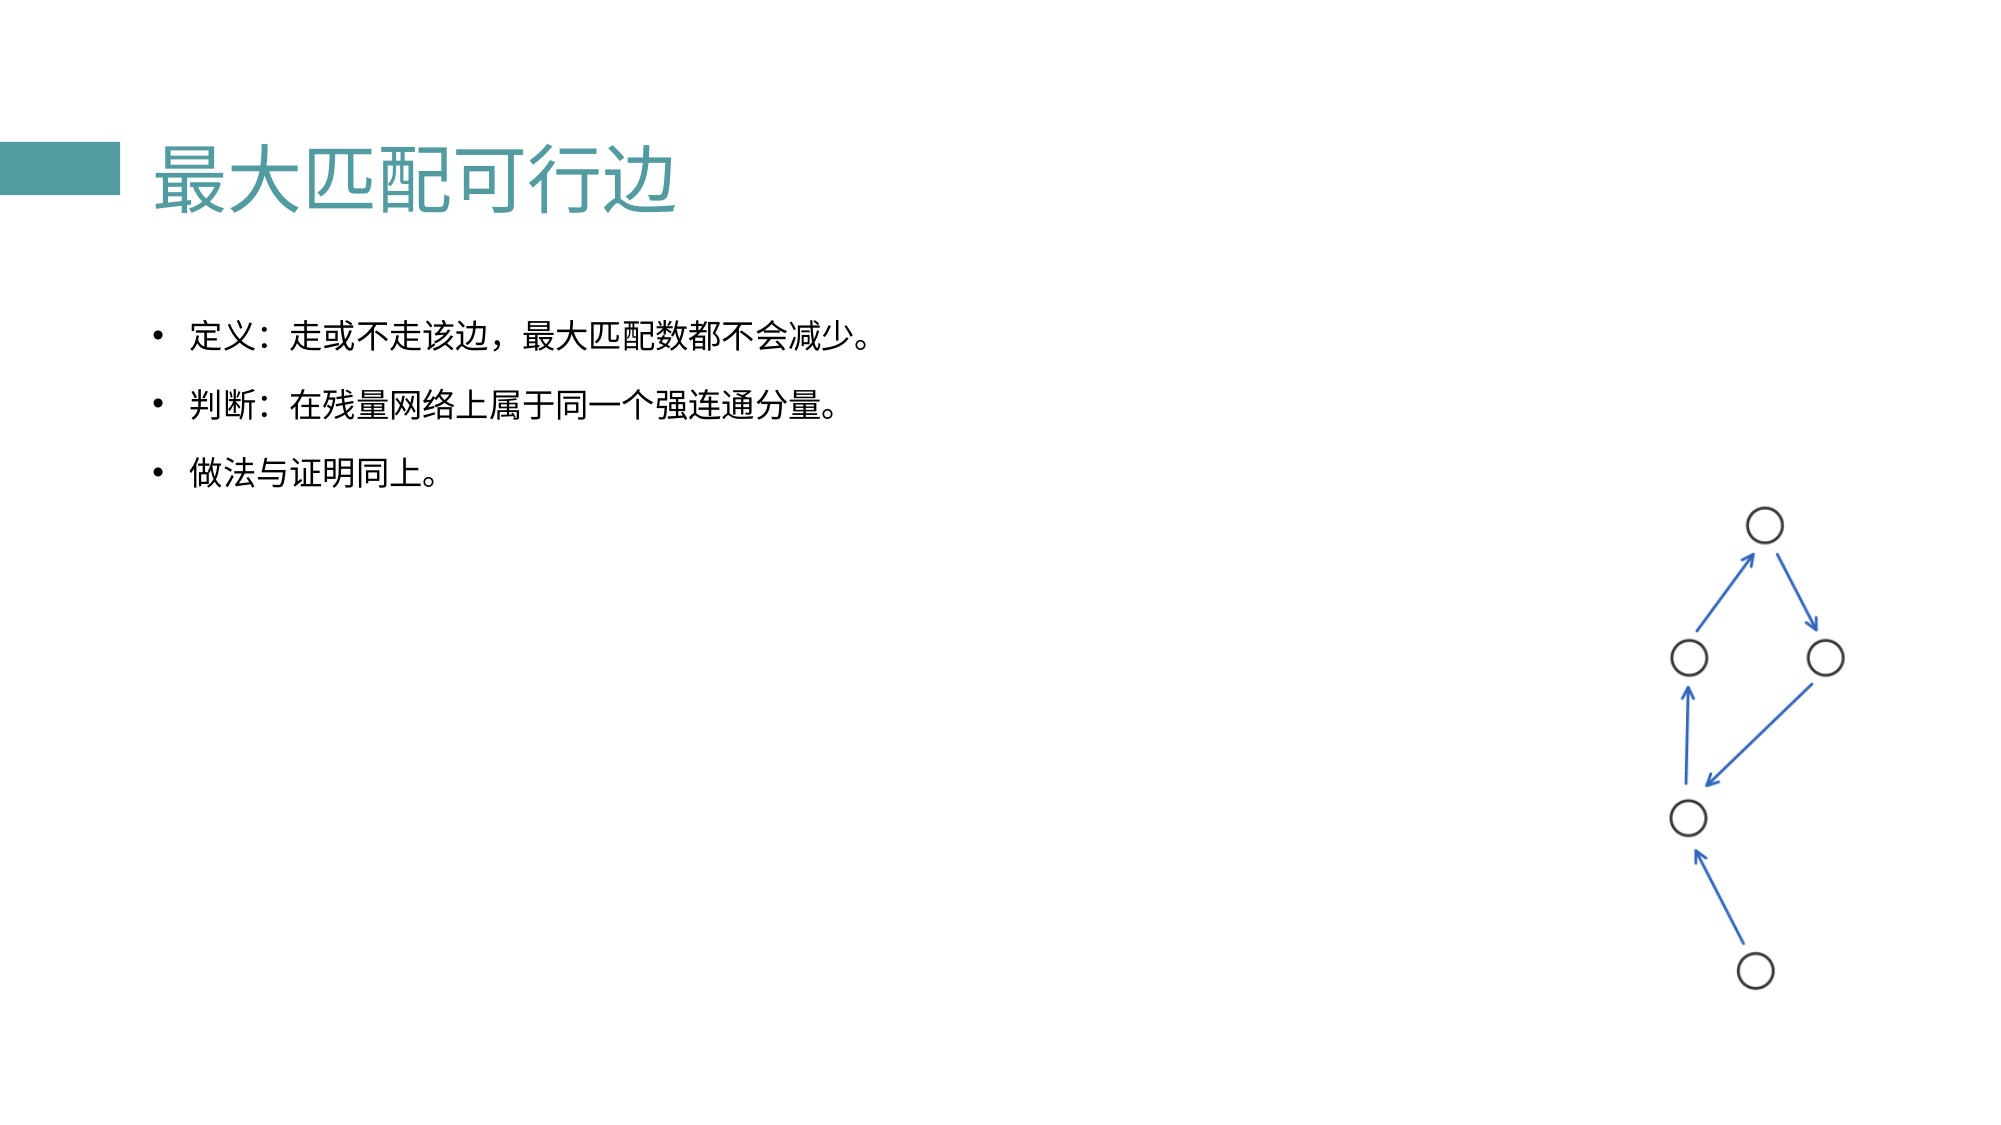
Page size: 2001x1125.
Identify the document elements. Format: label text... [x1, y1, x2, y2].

title 最大匹配可行边 [137, 59, 1863, 278]
list 定义：走或不走该边，最大匹配数都不会减少。 判断：在残量网络上属于同一个强连通分量。 做法与证明同上。 [137, 299, 1863, 1014]
picture [1660, 485, 1863, 1014]
